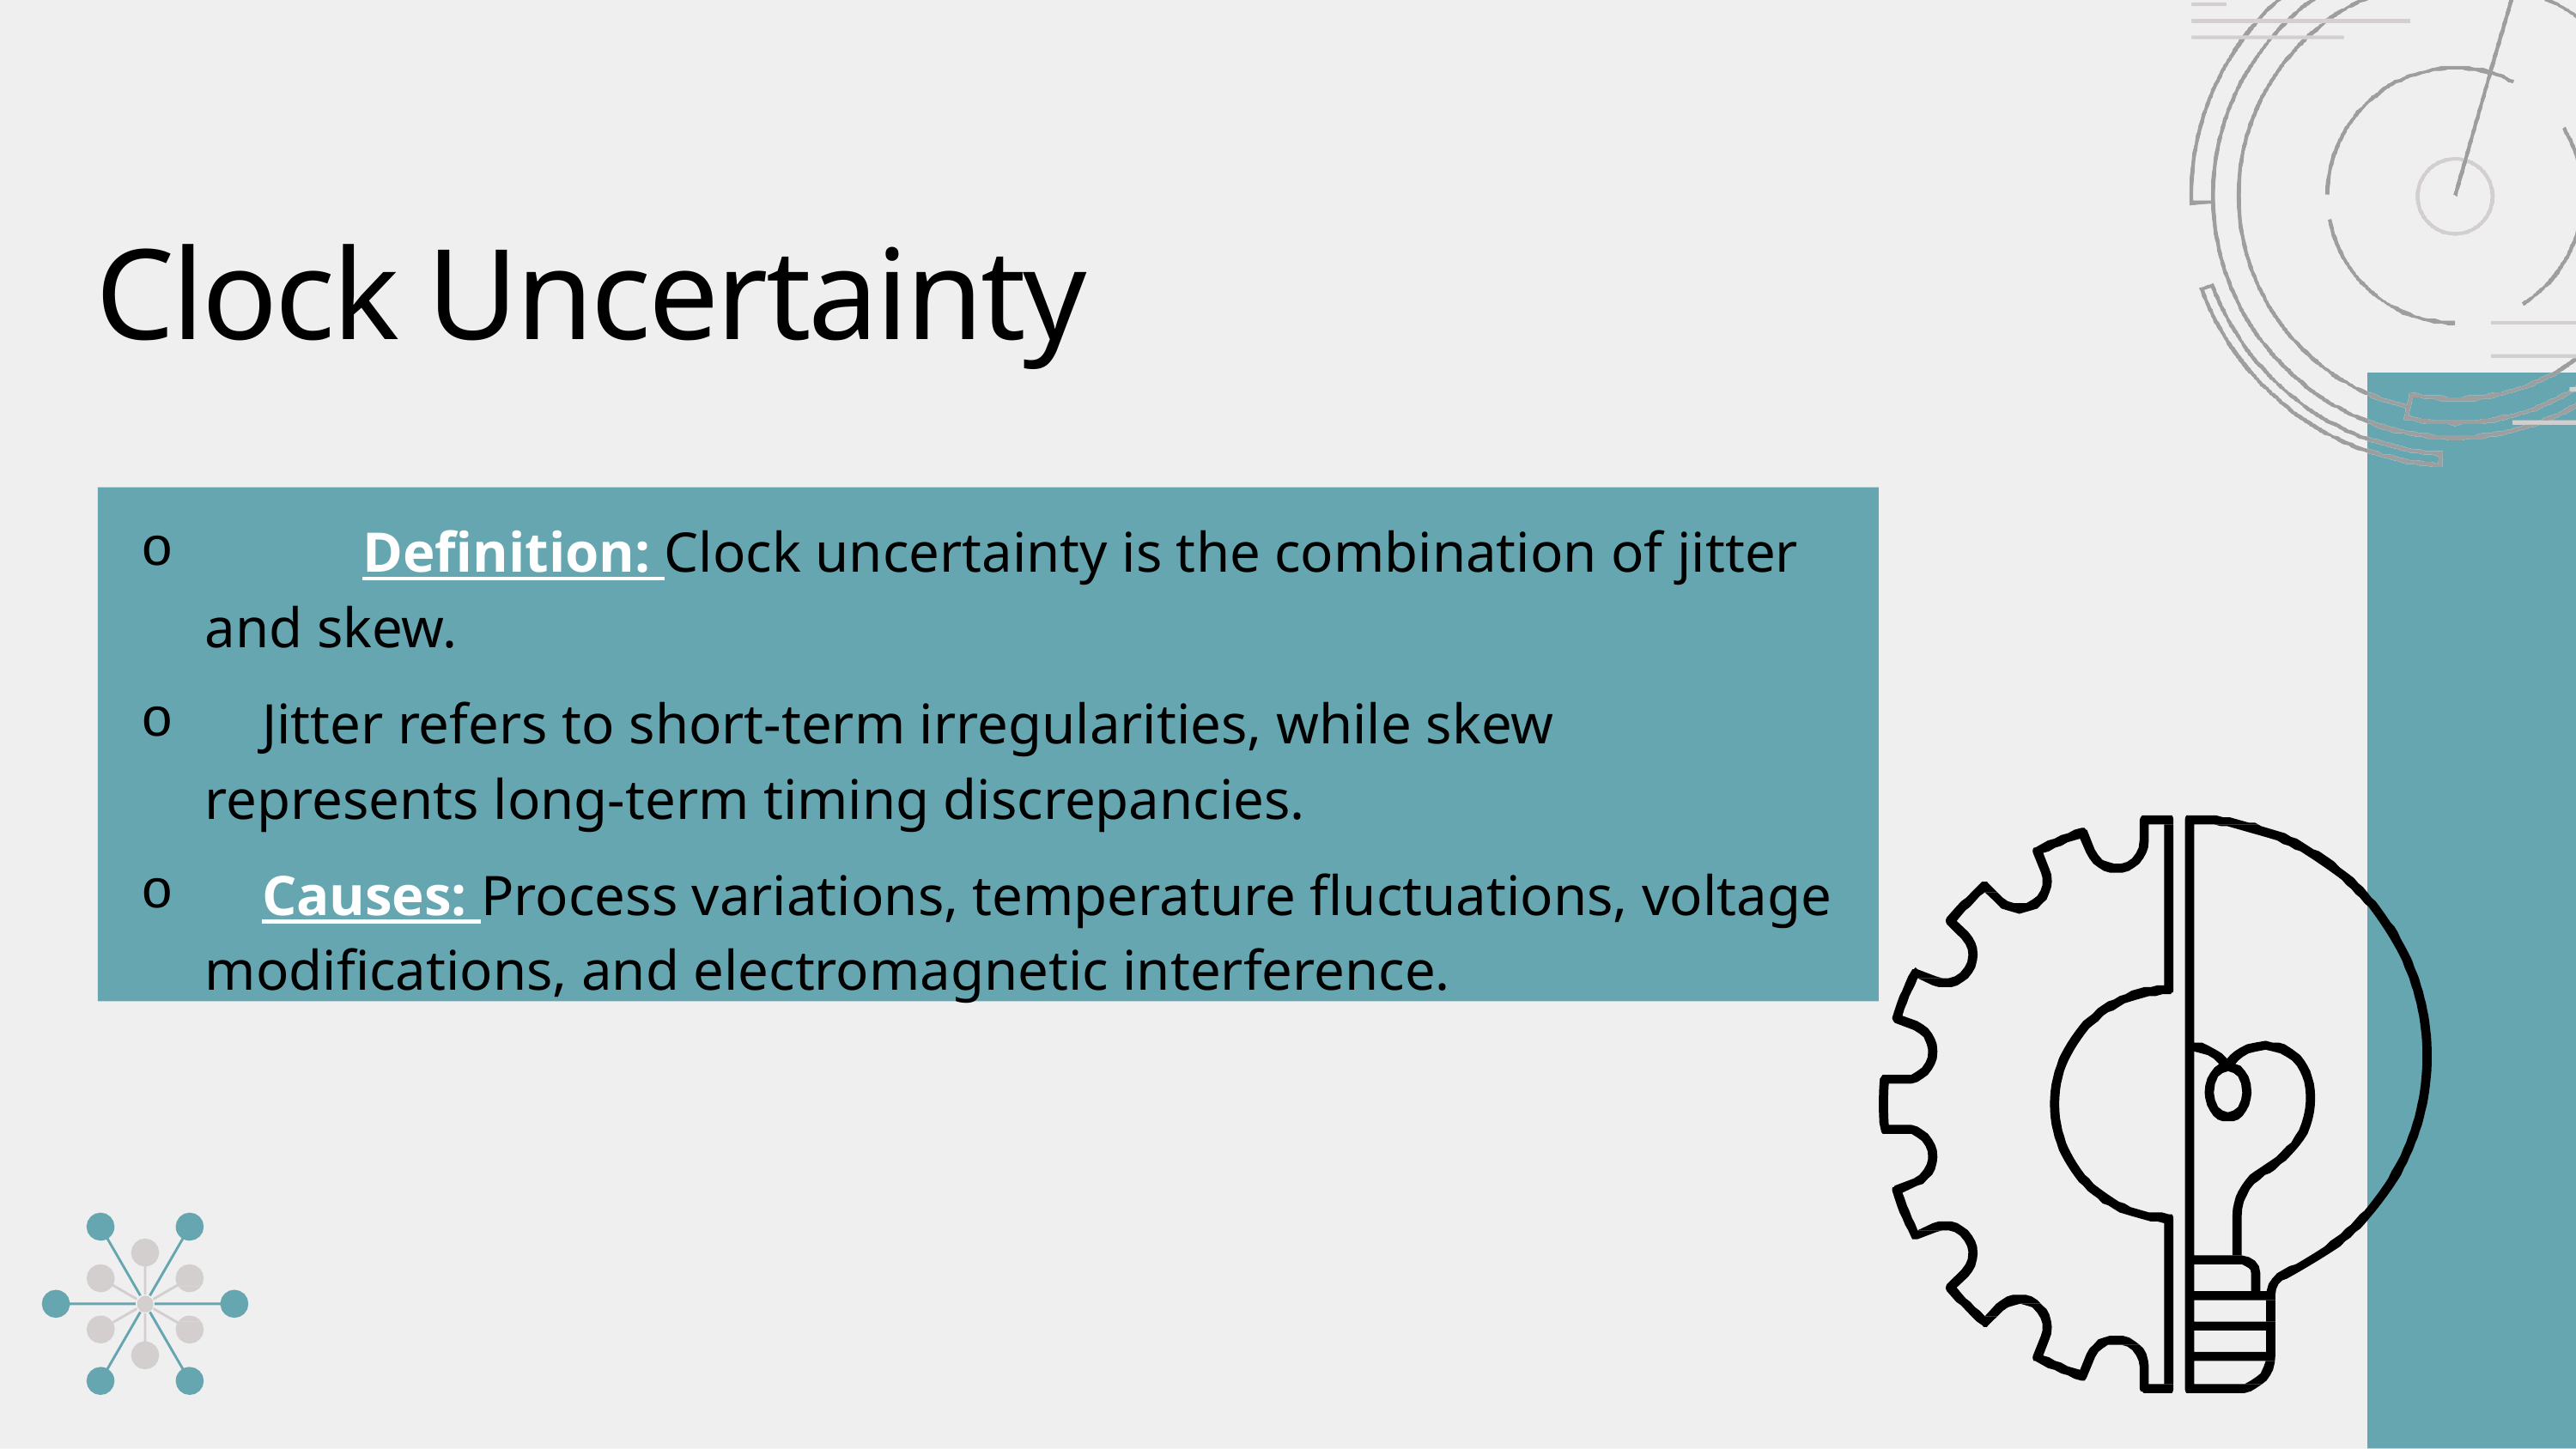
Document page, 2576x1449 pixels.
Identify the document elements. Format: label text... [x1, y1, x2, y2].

text_box Definition: Clock uncertainty is the combination of jitter and skew. Jitter refers to short-term irregularities, while skew represents long-term timing discrepancies. Causes: Process variations, temperature fluctuations, voltage modifications, and electromagnetic interference. [97, 487, 1879, 1002]
text_box [2189, 0, 2576, 467]
text_box [2367, 467, 2576, 1449]
text_box [1879, 815, 2174, 1393]
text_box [41, 1212, 249, 1396]
title Clock Uncertainty [95, 212, 1428, 457]
text_box [2184, 815, 2432, 1393]
text_box [0, 0, 2367, 1449]
